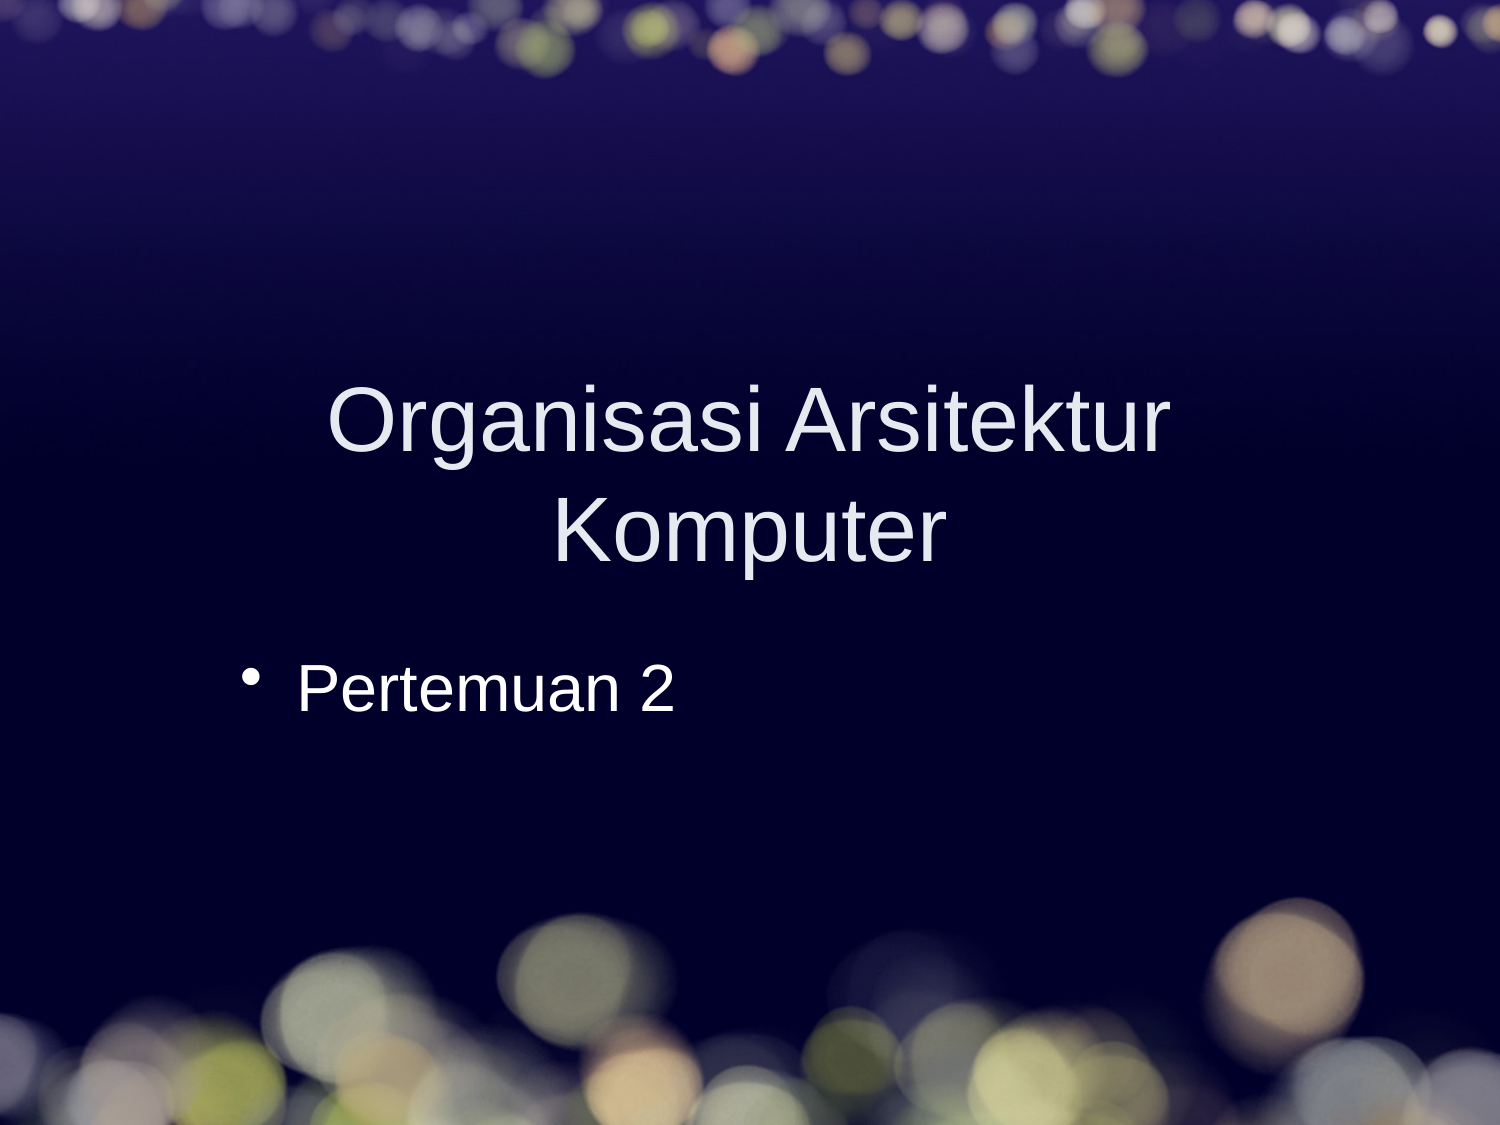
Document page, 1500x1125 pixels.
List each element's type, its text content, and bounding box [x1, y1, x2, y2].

title Organisasi Arsitektur Komputer [112, 349, 1388, 591]
picture [0, 0, 1500, 1125]
subtitle Pertemuan 2 [225, 637, 1275, 925]
